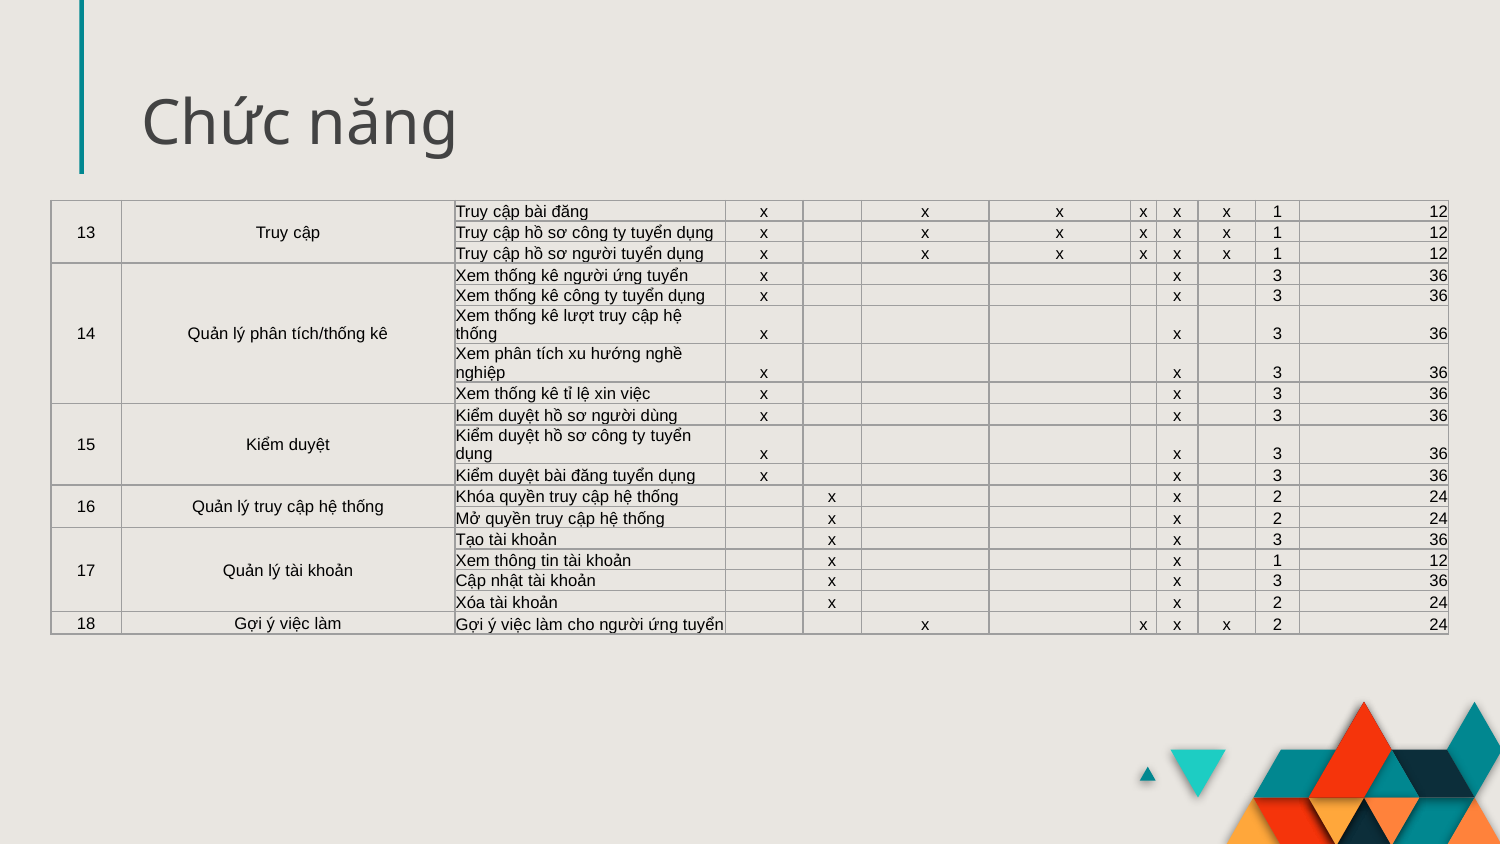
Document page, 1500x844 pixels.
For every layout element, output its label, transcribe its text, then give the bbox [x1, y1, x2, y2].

table_header x [1131, 201, 1156, 220]
table_cell [804, 242, 861, 262]
table_cell 3 [1256, 306, 1299, 343]
table_cell [990, 426, 1130, 463]
table_cell [990, 264, 1130, 284]
table_cell [862, 383, 988, 403]
table_cell x [1199, 222, 1255, 241]
table_cell x [990, 242, 1130, 262]
table_cell [990, 344, 1130, 381]
table_cell Khóa quyền truy cập hệ thống [456, 486, 725, 506]
table_cell 24 [1300, 612, 1448, 633]
table_cell Xem phân tích xu hướng nghề nghiệp [456, 344, 725, 381]
table_cell x [1157, 242, 1197, 262]
table_cell x [1157, 264, 1197, 284]
table_cell [990, 383, 1130, 403]
table_cell [990, 464, 1130, 484]
table_cell [1131, 528, 1156, 548]
table_cell Xem thống kê người ứng tuyển [456, 264, 725, 284]
table_cell [726, 507, 802, 527]
title Chức năng [126, 76, 1455, 172]
table_cell [1131, 404, 1156, 424]
table_cell x [1199, 612, 1255, 633]
table_cell Kiểm duyệt hồ sơ người dùng [456, 404, 725, 424]
table_cell 24 [1300, 486, 1448, 506]
table_cell [804, 285, 861, 305]
table_cell Kiểm duyệt bài đăng tuyển dụng [456, 464, 725, 484]
table_cell [804, 344, 861, 381]
table_cell [726, 612, 802, 633]
table_cell [1131, 285, 1156, 305]
table_cell x [804, 570, 861, 590]
table_header x [1199, 201, 1255, 220]
table_cell [1131, 264, 1156, 284]
table_cell x [726, 285, 802, 305]
table_cell Truy cập hồ sơ người tuyển dụng [456, 242, 725, 262]
table_cell 2 [1256, 591, 1299, 611]
table_cell x [1157, 570, 1197, 590]
table_cell x [1157, 404, 1197, 424]
table_cell Xem thống kê công ty tuyển dụng [456, 285, 725, 305]
table_cell [862, 426, 988, 463]
table_cell [990, 570, 1130, 590]
table_cell [726, 591, 802, 611]
table_cell x [804, 591, 861, 611]
table_cell Kiểm duyệt hồ sơ công ty tuyển dụng [456, 426, 725, 463]
table_cell 36 [1300, 404, 1448, 424]
table_cell x [1157, 528, 1197, 548]
table_cell x [726, 426, 802, 463]
table_header x [862, 201, 988, 220]
table_cell [1199, 383, 1255, 403]
table_cell x [1131, 222, 1156, 241]
table_cell 3 [1256, 426, 1299, 463]
table_cell 1 [1256, 242, 1299, 262]
table_cell 2 [1256, 486, 1299, 506]
table_cell [804, 612, 861, 633]
table_cell Xem thông tin tài khoản [456, 550, 725, 569]
table_header x [1157, 201, 1197, 220]
table_cell 36 [1300, 426, 1448, 463]
table_cell 3 [1256, 404, 1299, 424]
table_cell 12 [1300, 242, 1448, 262]
table_cell x [726, 264, 802, 284]
table_cell [726, 528, 802, 548]
table_cell Truy cập hồ sơ công ty tuyển dụng [456, 222, 725, 241]
table_cell [804, 383, 861, 403]
table_header 13 [52, 201, 121, 262]
table_cell 18 [52, 612, 121, 633]
table_cell x [1199, 242, 1255, 262]
table_cell 14 [52, 264, 121, 403]
table_cell x [804, 528, 861, 548]
table_cell [862, 550, 988, 569]
table_cell Xem thống kê tỉ lệ xin việc [456, 383, 725, 403]
table_cell [1131, 507, 1156, 527]
table_cell 3 [1256, 344, 1299, 381]
table_cell x [990, 222, 1130, 241]
table_cell x [1157, 426, 1197, 463]
table_cell [1131, 570, 1156, 590]
table_cell x [1157, 591, 1197, 611]
table_cell [990, 612, 1130, 633]
table_cell [862, 306, 988, 343]
table_cell x [862, 612, 988, 633]
table_cell [862, 528, 988, 548]
table_cell [1199, 344, 1255, 381]
table_cell 3 [1256, 570, 1299, 590]
table_cell x [1157, 344, 1197, 381]
table_cell x [726, 383, 802, 403]
table_cell Cập nhật tài khoản [456, 570, 725, 590]
table_header x [726, 201, 802, 220]
table_cell [990, 528, 1130, 548]
table_cell 36 [1300, 570, 1448, 590]
table_cell 3 [1256, 464, 1299, 484]
table_cell [862, 570, 988, 590]
table_cell Kiểm duyệt [122, 404, 454, 484]
table_cell x [862, 242, 988, 262]
table_cell [990, 507, 1130, 527]
table_cell Tạo tài khoản [456, 528, 725, 548]
table_cell 1 [1256, 550, 1299, 569]
table_cell x [1131, 242, 1156, 262]
table_cell [990, 285, 1130, 305]
table_cell [1199, 591, 1255, 611]
table_cell [862, 264, 988, 284]
table_cell Gợi ý việc làm [122, 612, 454, 633]
table_cell 3 [1256, 264, 1299, 284]
table_cell 2 [1256, 507, 1299, 527]
table_cell x [726, 242, 802, 262]
table_cell [804, 404, 861, 424]
table_cell [862, 344, 988, 381]
table_cell [862, 404, 988, 424]
table_cell [804, 306, 861, 343]
table_header x [990, 201, 1130, 220]
table_cell 16 [52, 486, 121, 527]
table_cell [990, 591, 1130, 611]
table_cell x [1157, 306, 1197, 343]
table_cell x [1131, 612, 1156, 633]
table_cell x [1157, 612, 1197, 633]
table_cell x [1157, 383, 1197, 403]
table_cell [1131, 383, 1156, 403]
table_cell [862, 464, 988, 484]
table_cell Gợi ý việc làm cho người ứng tuyển [456, 612, 725, 633]
table_cell x [1157, 222, 1197, 241]
table_cell 36 [1300, 528, 1448, 548]
table_cell 17 [52, 528, 121, 611]
table_cell [990, 486, 1130, 506]
table_cell [1131, 344, 1156, 381]
table_cell x [1157, 507, 1197, 527]
table_cell x [726, 344, 802, 381]
table_cell [1199, 306, 1255, 343]
table_cell 24 [1300, 591, 1448, 611]
table_cell x [726, 464, 802, 484]
table_cell Quản lý phân tích/thống kê [122, 264, 454, 403]
table_cell [862, 591, 988, 611]
table_cell [1199, 528, 1255, 548]
table_cell [804, 464, 861, 484]
table_cell Xóa tài khoản [456, 591, 725, 611]
table_cell [1199, 264, 1255, 284]
table_cell [990, 306, 1130, 343]
table_cell 36 [1300, 383, 1448, 403]
table_cell x [1157, 285, 1197, 305]
table_cell [804, 222, 861, 241]
table_cell [1131, 306, 1156, 343]
table_cell [990, 550, 1130, 569]
table_cell x [1157, 464, 1197, 484]
table_cell x [1157, 486, 1197, 506]
table_cell 3 [1256, 285, 1299, 305]
table_cell 36 [1300, 344, 1448, 381]
table_cell [1199, 550, 1255, 569]
table_cell 1 [1256, 222, 1299, 241]
table_cell x [726, 222, 802, 241]
table_cell Quản lý tài khoản [122, 528, 454, 611]
table_cell 24 [1300, 507, 1448, 527]
table_cell 3 [1256, 383, 1299, 403]
table_cell 12 [1300, 550, 1448, 569]
table_header 12 [1300, 201, 1448, 220]
table_cell [862, 507, 988, 527]
table_cell [804, 426, 861, 463]
table_cell [1131, 591, 1156, 611]
table_cell x [862, 222, 988, 241]
table_cell [726, 550, 802, 569]
table_cell [726, 486, 802, 506]
table_cell x [804, 486, 861, 506]
table_cell [1131, 486, 1156, 506]
table_cell 36 [1300, 306, 1448, 343]
table_cell x [804, 550, 861, 569]
table_cell x [804, 507, 861, 527]
table_cell x [726, 404, 802, 424]
table_cell x [1157, 550, 1197, 569]
table_cell Xem thống kê lượt truy cập hệ thống [456, 306, 725, 343]
table_header 1 [1256, 201, 1299, 220]
table_cell x [726, 306, 802, 343]
table_cell [1199, 464, 1255, 484]
table_cell [1199, 426, 1255, 463]
table_cell 3 [1256, 528, 1299, 548]
table_cell [1131, 464, 1156, 484]
table_cell Mở quyền truy cập hệ thống [456, 507, 725, 527]
table_cell [1131, 550, 1156, 569]
table_cell 36 [1300, 464, 1448, 484]
table_cell [862, 285, 988, 305]
table_cell [1199, 404, 1255, 424]
table_header Truy cập bài đăng [456, 201, 725, 220]
table_cell 15 [52, 404, 121, 484]
table_cell [1131, 426, 1156, 463]
table_cell [1199, 507, 1255, 527]
table_cell 2 [1256, 612, 1299, 633]
table_cell [1199, 486, 1255, 506]
table_cell 36 [1300, 264, 1448, 284]
table_header Truy cập [122, 201, 454, 262]
table_header [804, 201, 861, 220]
table_cell [1199, 285, 1255, 305]
table_cell [862, 486, 988, 506]
table_cell Quản lý truy cập hệ thống [122, 486, 454, 527]
table_cell [1199, 570, 1255, 590]
table_cell 36 [1300, 285, 1448, 305]
table_cell 12 [1300, 222, 1448, 241]
table_cell [804, 264, 861, 284]
table_cell [726, 570, 802, 590]
table_cell [990, 404, 1130, 424]
